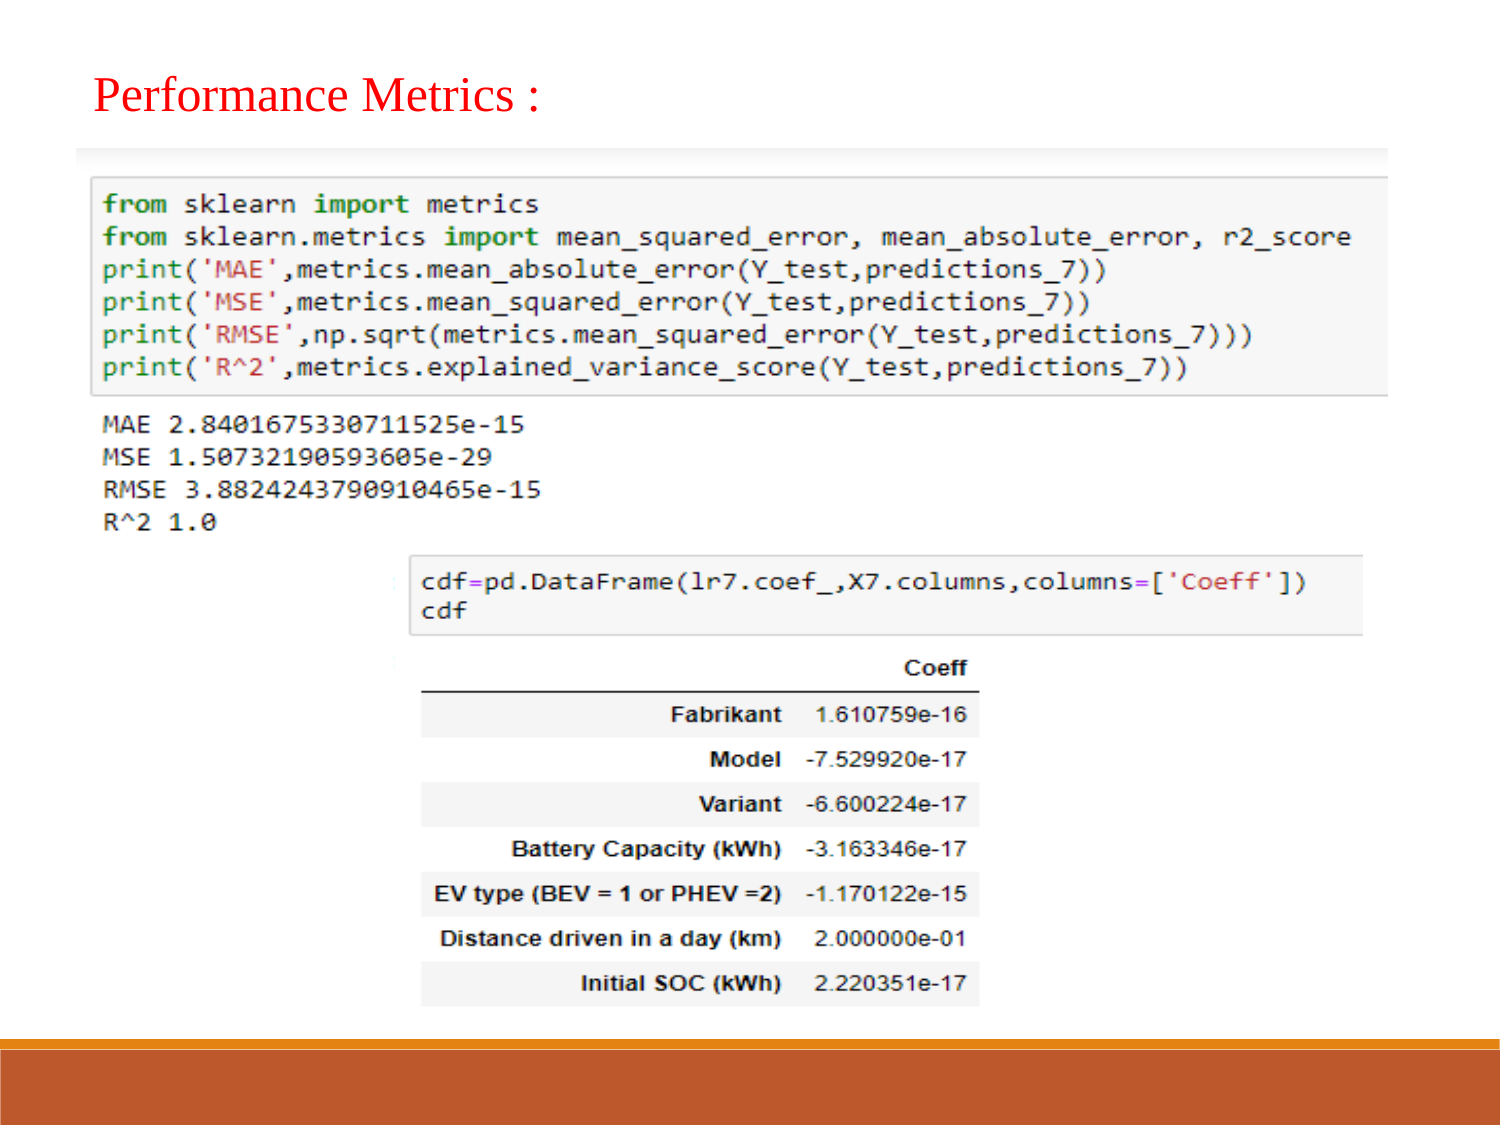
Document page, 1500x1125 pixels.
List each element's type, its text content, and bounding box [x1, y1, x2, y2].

text_box Performance Metrics : [78, 54, 705, 130]
picture [76, 148, 1389, 1029]
